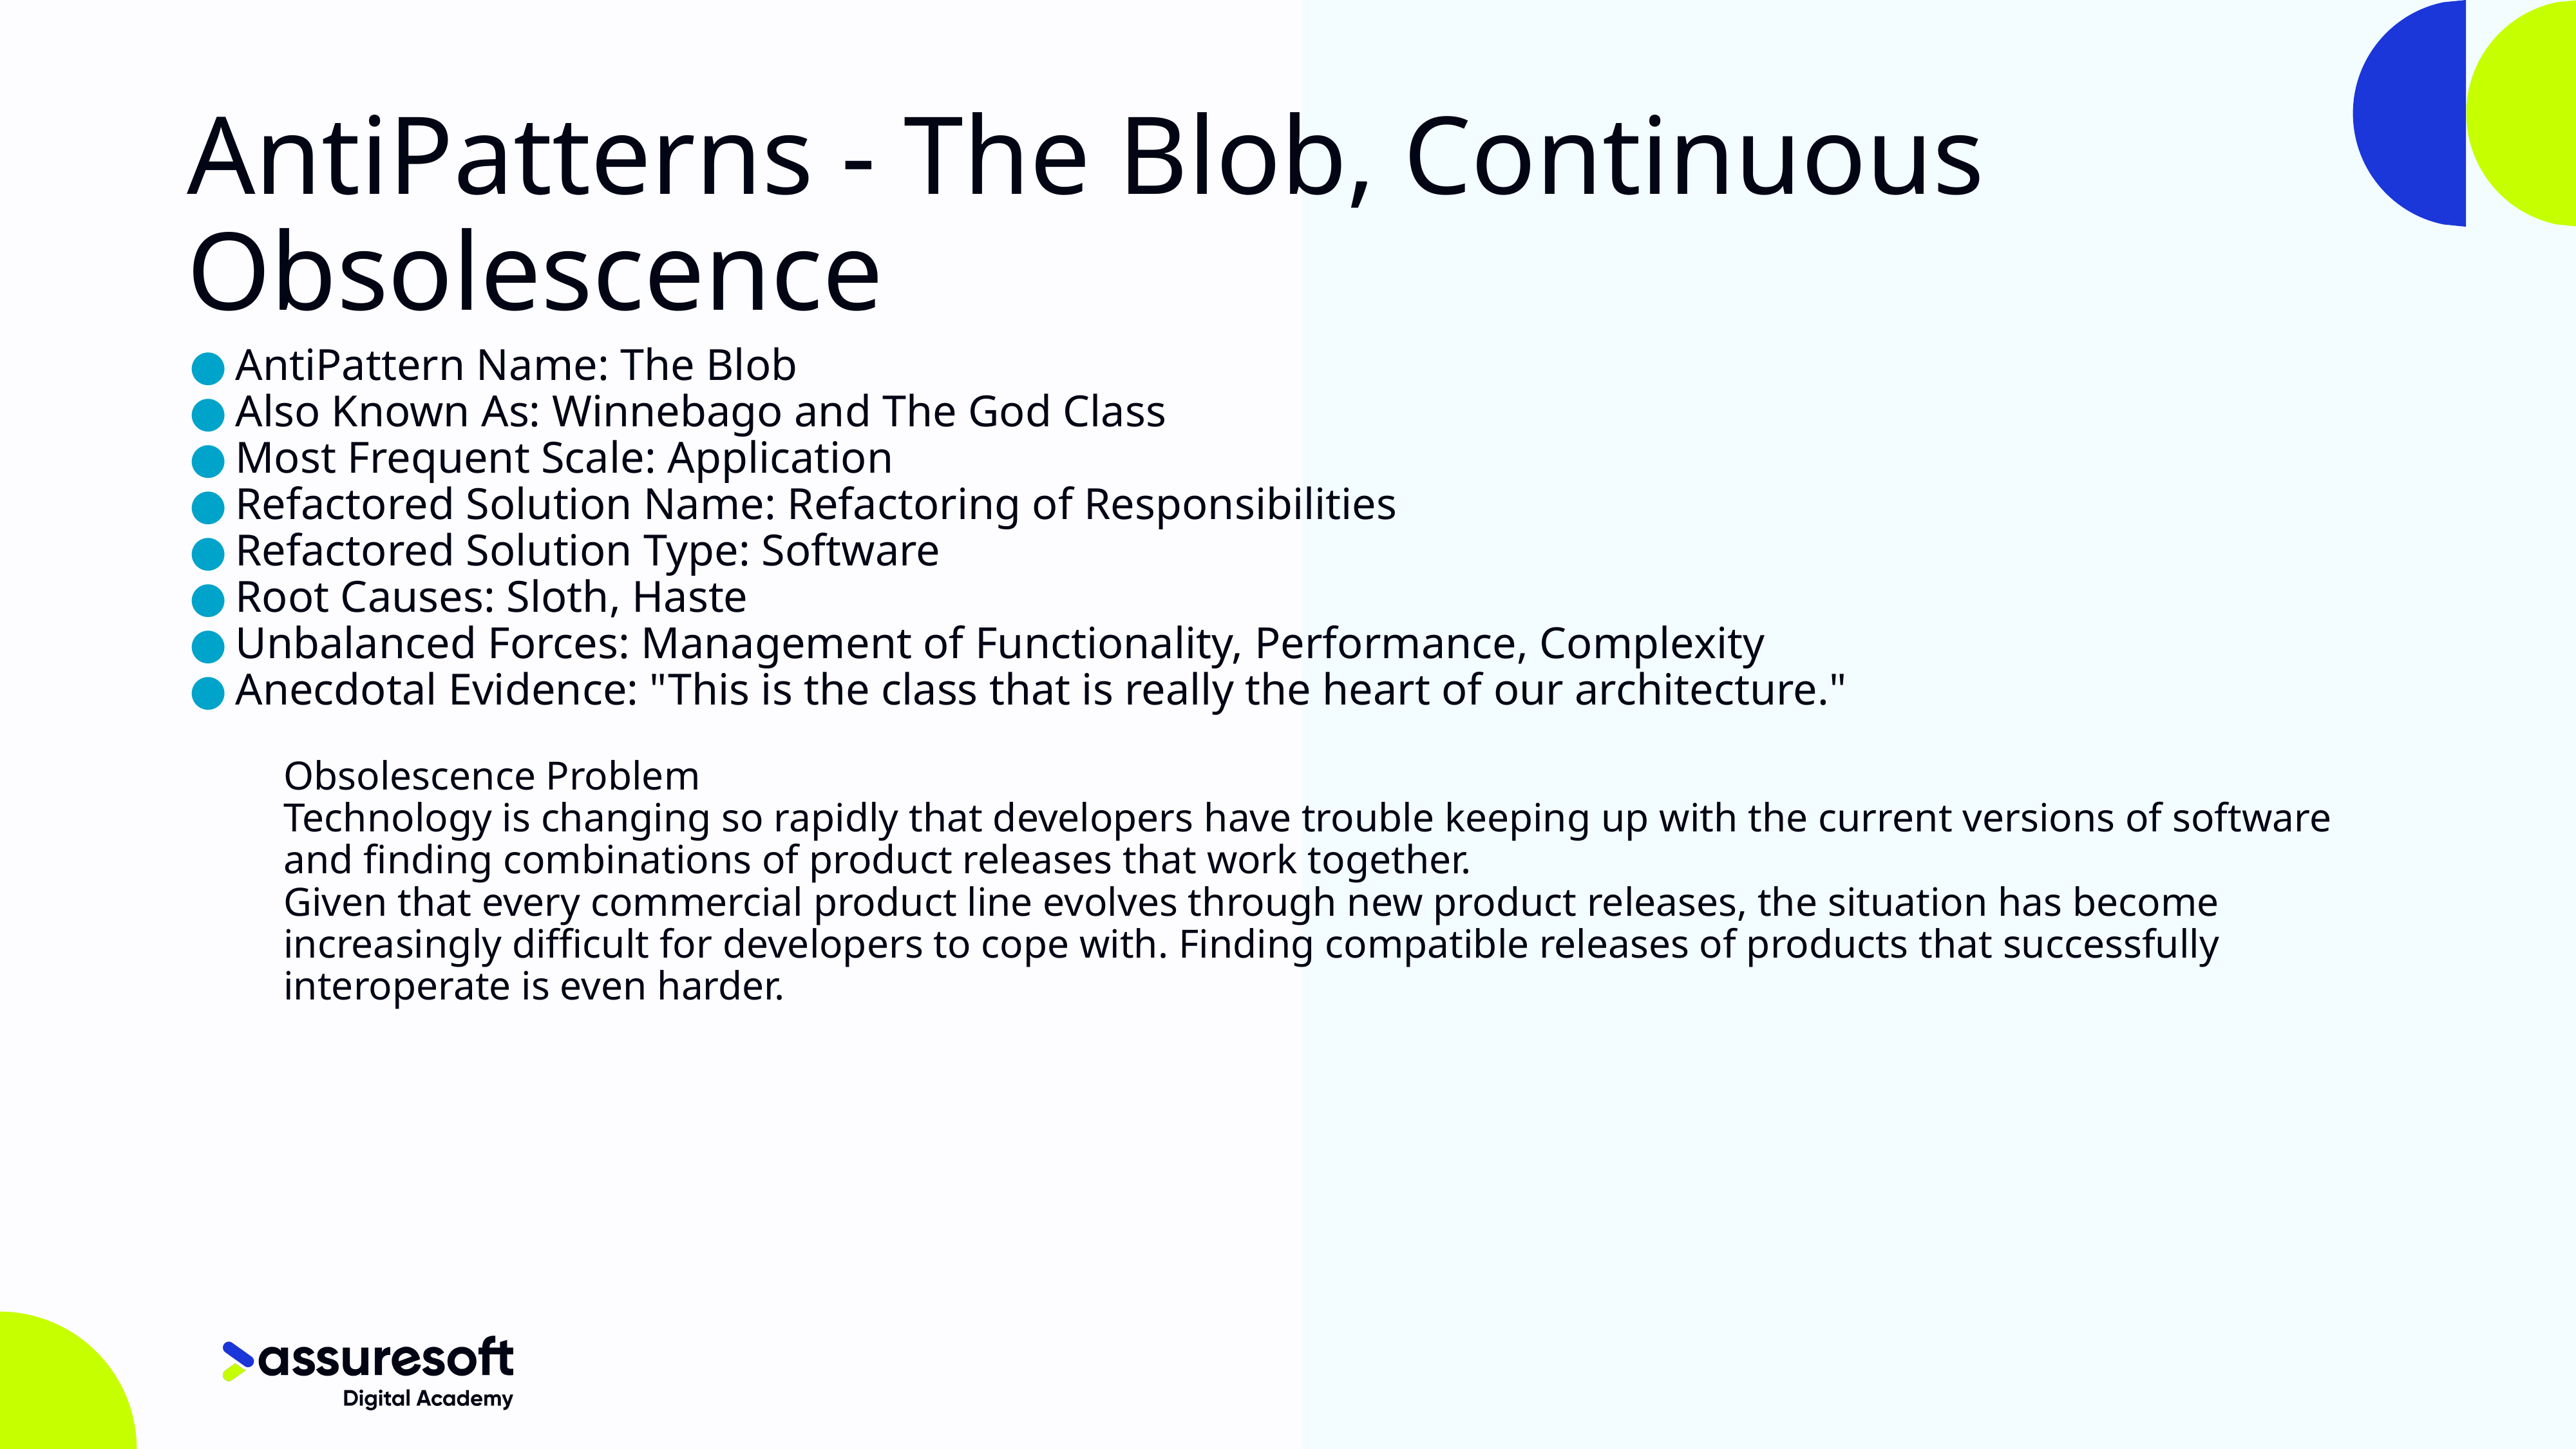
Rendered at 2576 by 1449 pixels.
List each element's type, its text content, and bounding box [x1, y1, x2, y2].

list AntiPattern Name: The Blob Also Known As: Winnebago and The God Class Most Frequent Scale: Application Refactored Solution Name: Refactoring of Responsibilities Refactored Solution Type: Software Root Causes: Sloth, Haste Unbalanced Forces: Management of Functionality, Performance, Complexity Anecdotal Evidence: "This is the class that is really the heart of our architecture." Obsolescence Problem Technology is changing so rapidly that developers have trouble keeping up with the current versions of software and finding combinations of product releases that work together. Given that every commercial product line evolves through new product releases, the situation has become increasingly difficult for developers to cope with. Finding compatible releases of products that successfully interoperate is even harder. [177, 337, 2399, 1240]
picture [223, 1336, 513, 1410]
title AntiPatterns - The Blob, Continuous Obsolescence [177, 97, 2399, 337]
